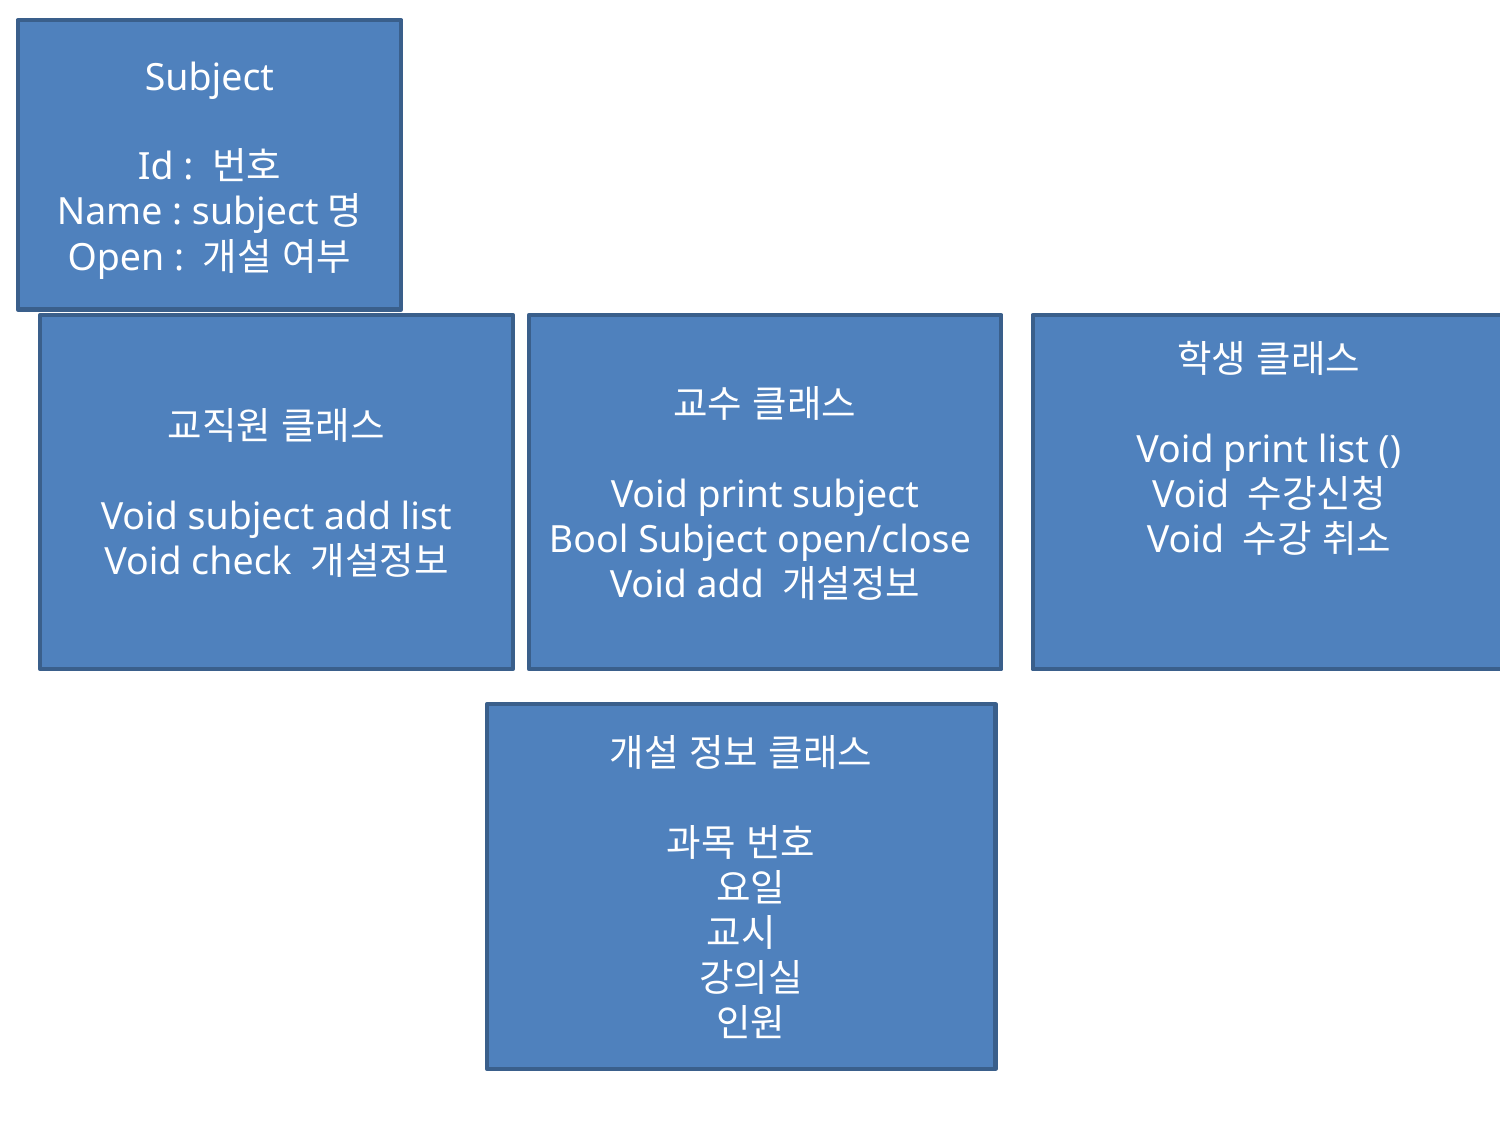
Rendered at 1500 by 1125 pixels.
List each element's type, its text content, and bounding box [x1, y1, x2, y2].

text_box 학생 클래스 Void print list () Void 수강신청 Void 수강 취소 [1031, 313, 1500, 671]
text_box 교수 클래스 Void print subject Bool Subject open/close Void add 개설정보 [527, 313, 1003, 671]
text_box 교직원 클래스 Void subject add list Void check 개설정보 [38, 313, 515, 671]
text_box Subject Id : 번호 Name : subject명 Open : 개설 여부 [16, 18, 403, 312]
text_box 개설 정보 클래스 과목 번호 요일 교시 강의실 인원 [485, 702, 998, 1071]
